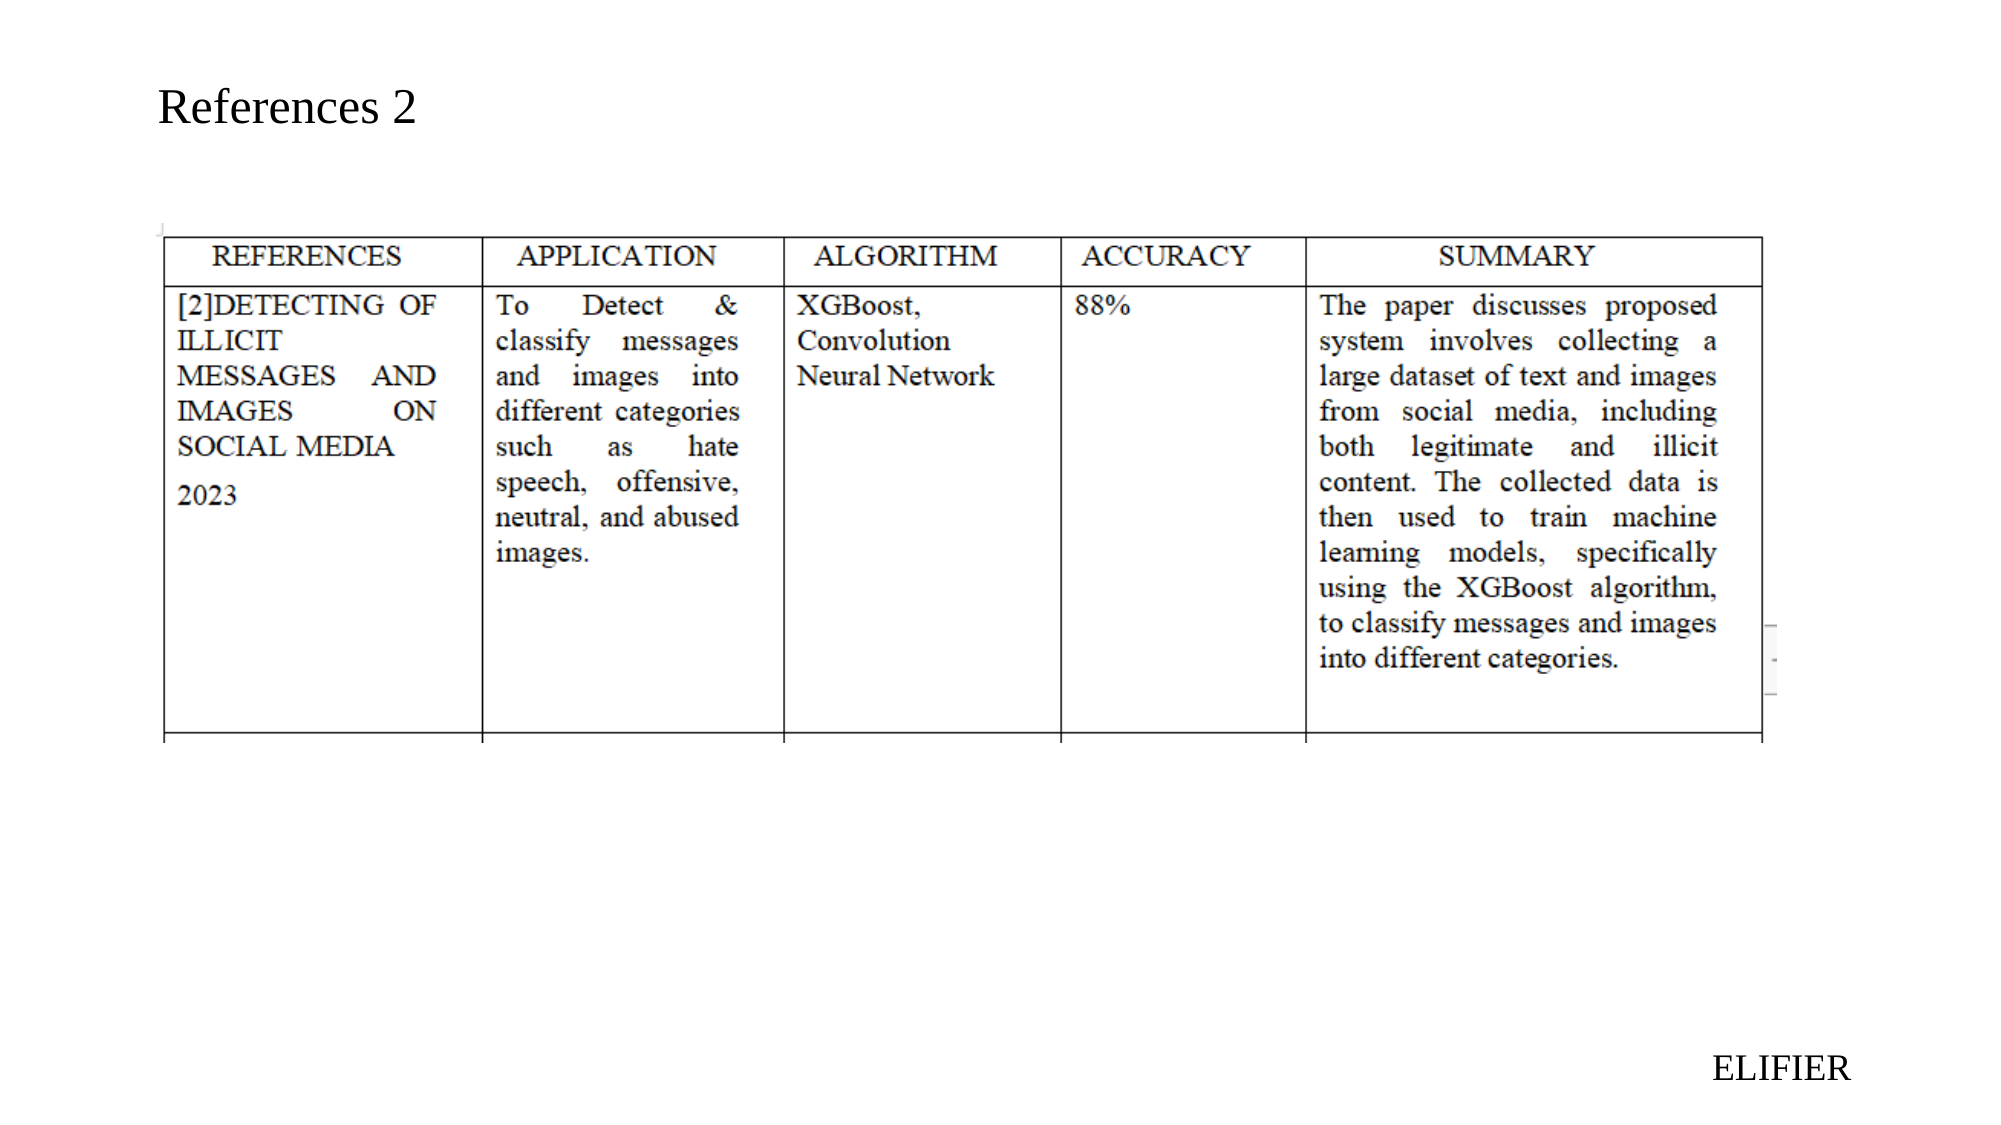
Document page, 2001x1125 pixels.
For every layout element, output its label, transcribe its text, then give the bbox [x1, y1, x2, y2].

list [156, 223, 1777, 743]
text_box ELIFIER [1697, 1035, 1937, 1125]
title References 2 [137, 59, 1863, 278]
